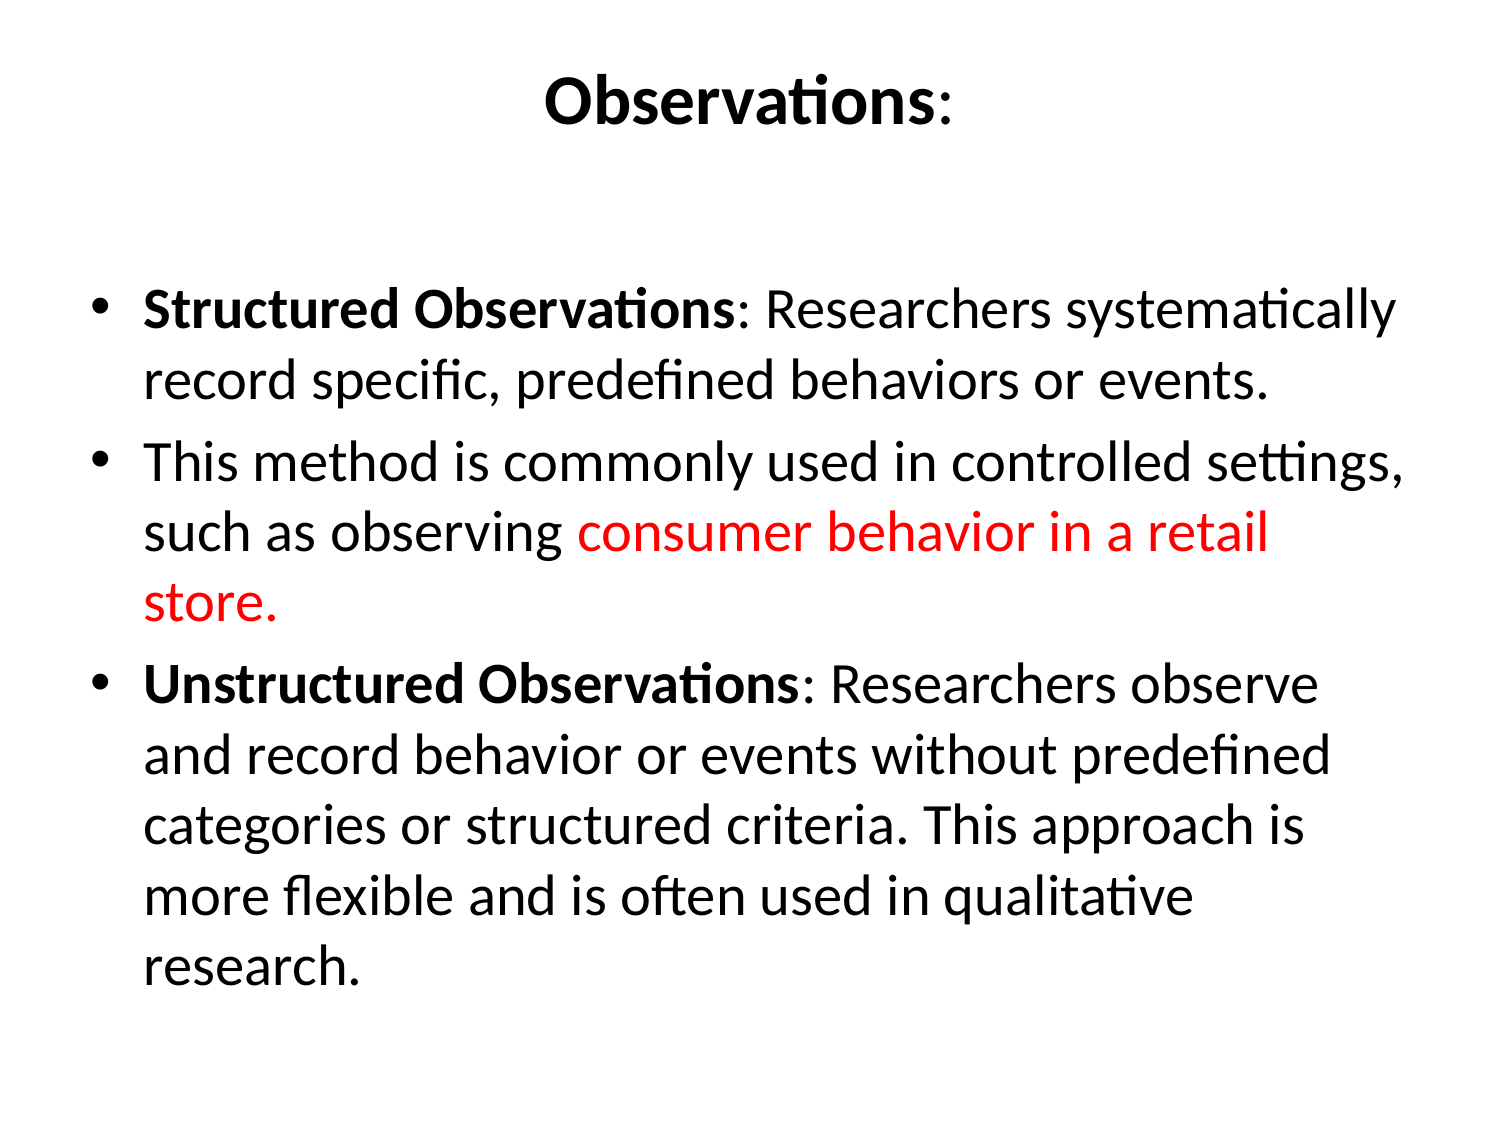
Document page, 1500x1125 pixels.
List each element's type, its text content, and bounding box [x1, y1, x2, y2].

title Observations: [75, 45, 1425, 233]
list Structured Observations: Researchers systematically record specific, predefined behaviors or events. This method is commonly used in controlled settings, such as observing consumer behavior in a retail store. Unstructured Observations: Researchers observe and record behavior or events without predefined categories or structured criteria. This approach is more flexible and is often used in qualitative research. [75, 262, 1425, 1005]
